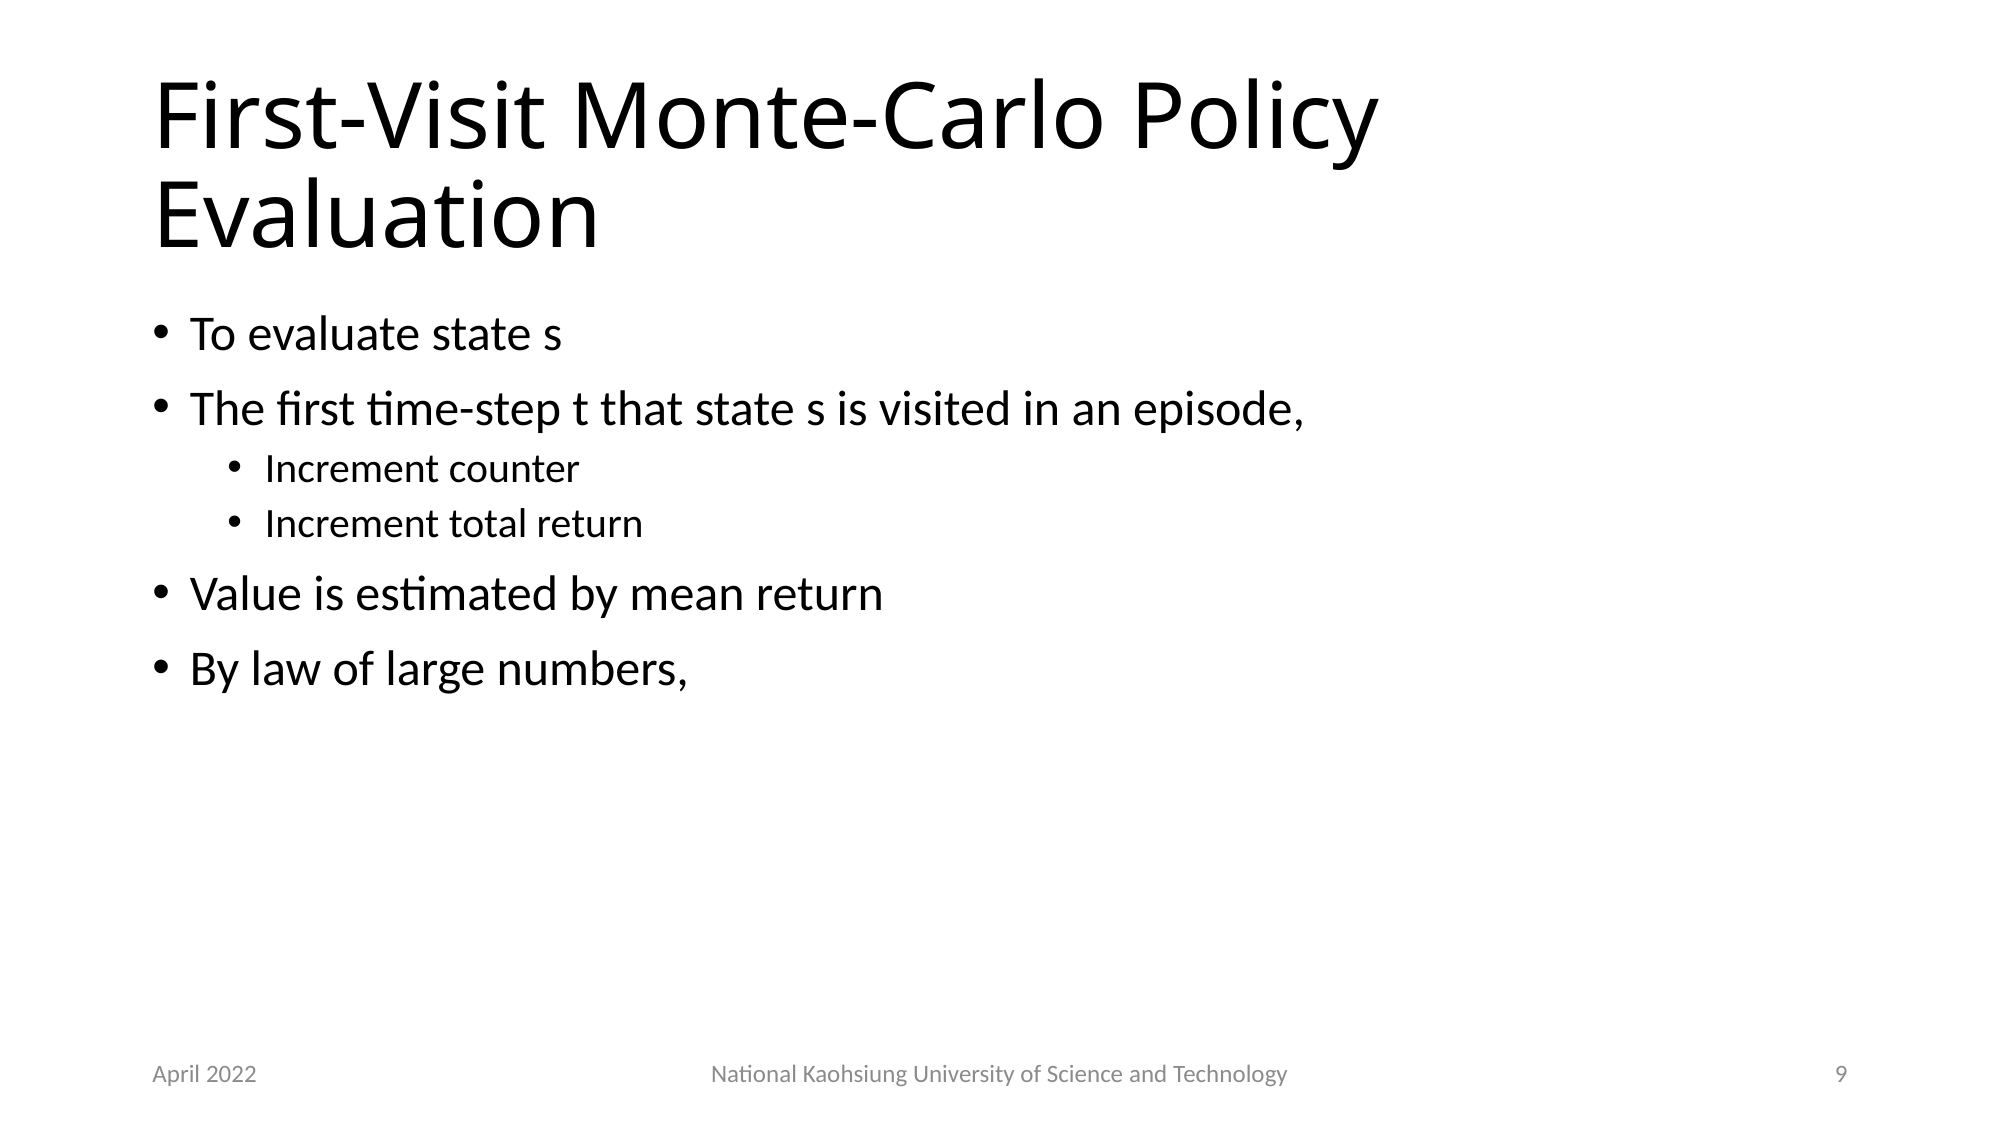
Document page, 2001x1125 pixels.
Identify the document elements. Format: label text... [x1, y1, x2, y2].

title First-Visit Monte-Carlo Policy Evaluation [137, 59, 1863, 278]
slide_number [137, 1042, 588, 1103]
footer National Kaohsiung University of Science and Technology [662, 1042, 1338, 1103]
slide_number 9 [1412, 1042, 1863, 1103]
